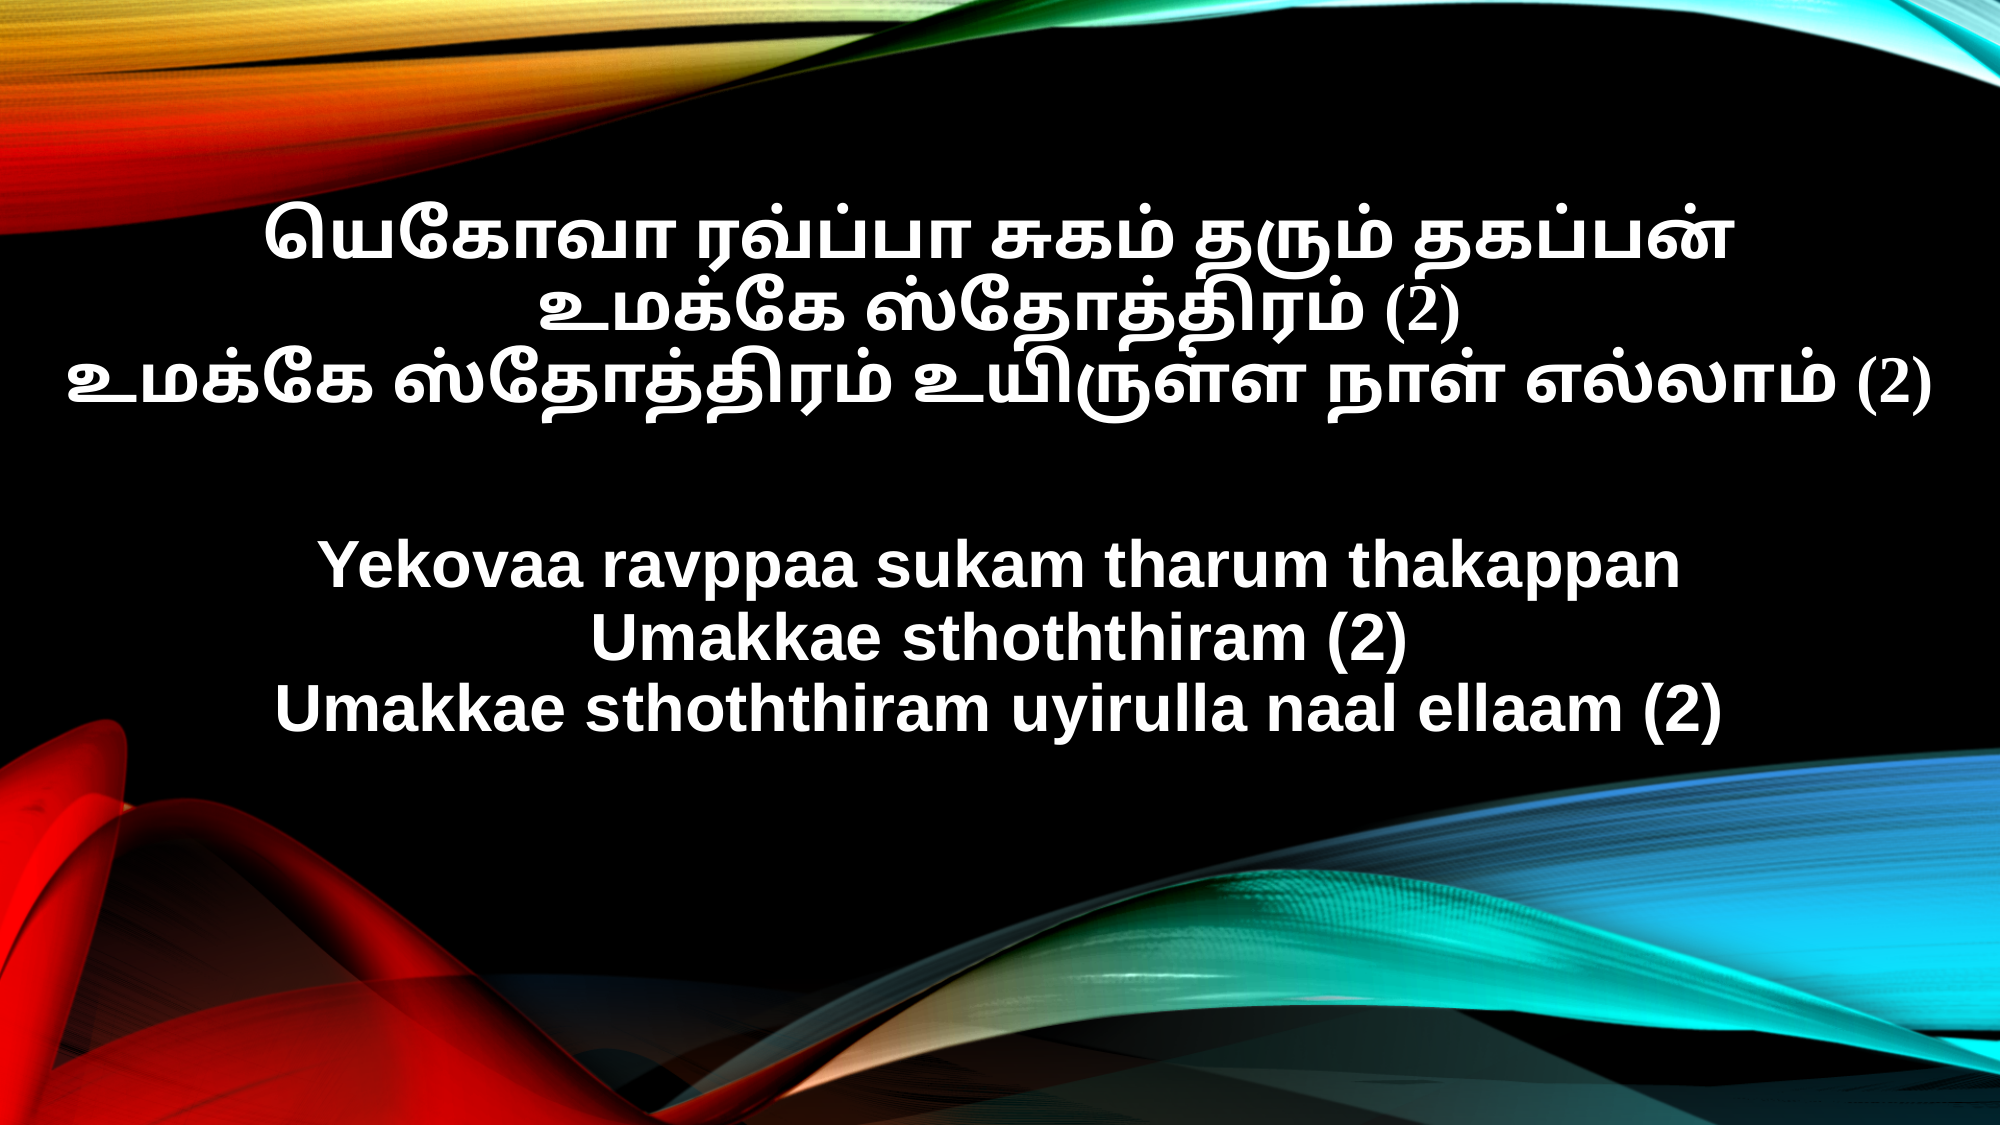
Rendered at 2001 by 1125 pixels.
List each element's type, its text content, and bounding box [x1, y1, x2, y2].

subtitle யெகோவா ரவ்ப்பா சுகம் தரும் தகப்பன் உமக்கே ஸ்தோத்திரம் (2) உமக்கே ஸ்தோத்திரம் உயிருள்ள நாள் எல்லாம் (2) Yekovaa ravppaa sukam tharum thakappan Umakkae sthoththiram (2) Umakkae sthoththiram uyirulla naal ellaam (2) [0, 0, 2000, 1125]
